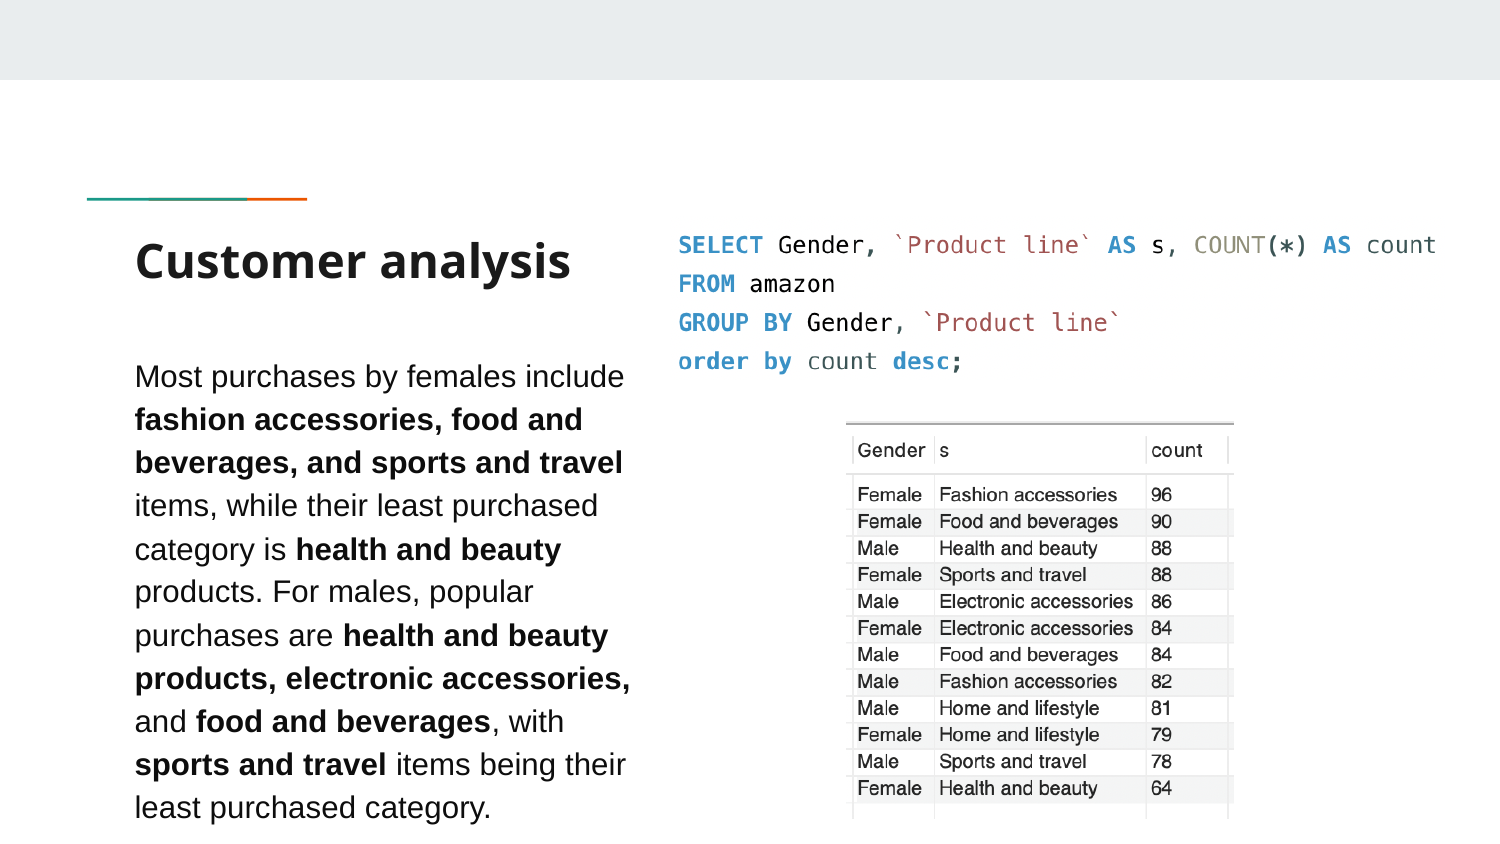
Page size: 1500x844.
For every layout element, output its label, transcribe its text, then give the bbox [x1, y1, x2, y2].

list Most purchases by females include fashion accessories, food and beverages, and sports and travel items, while their least purchased category is health and beauty products. For males, popular purchases are health and beauty products, electronic accessories, and food and beverages, with sports and travel items being their least purchased category. [119, 335, 671, 831]
picture [846, 421, 1234, 819]
title Customer analysis [119, 216, 668, 305]
picture [670, 216, 1446, 380]
